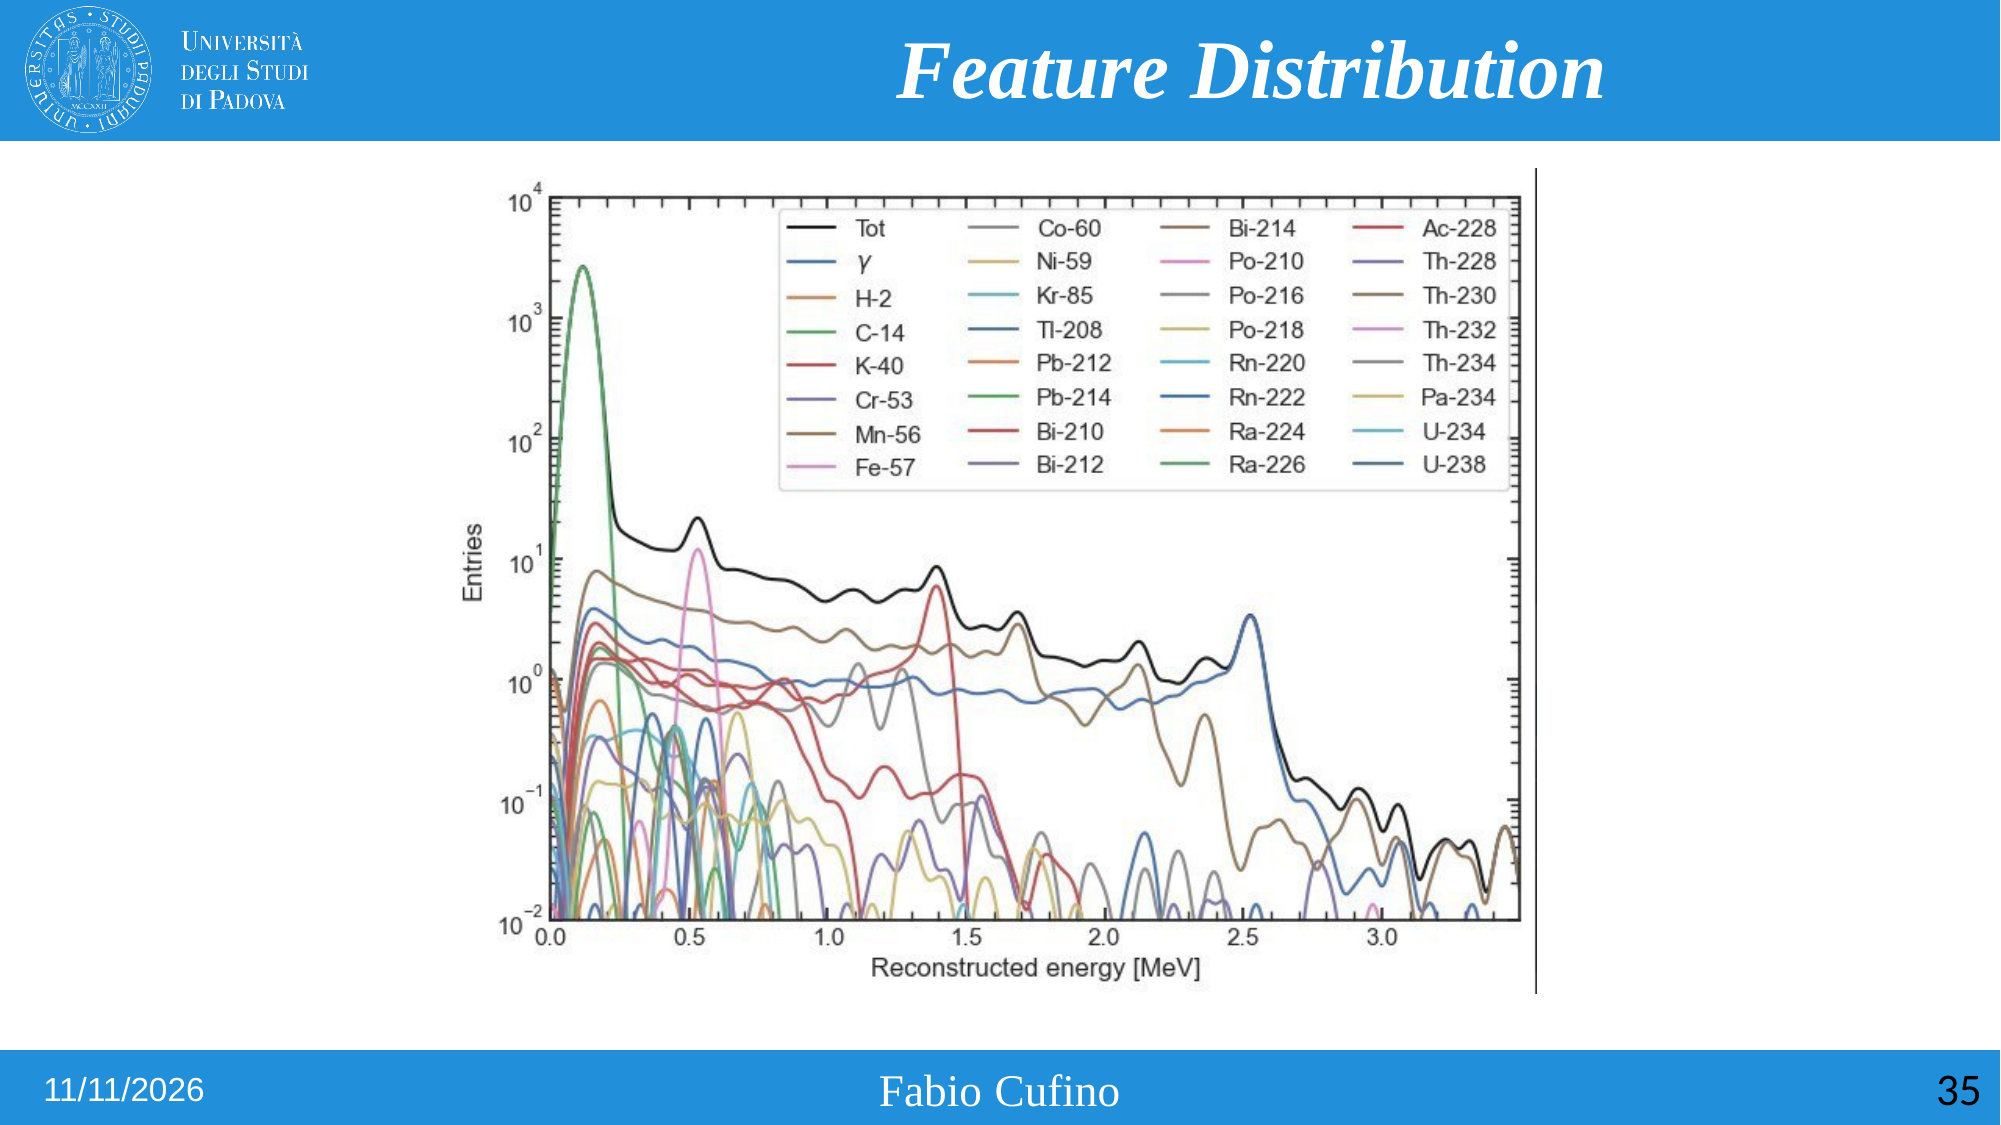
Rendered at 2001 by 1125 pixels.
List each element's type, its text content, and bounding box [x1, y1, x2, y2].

text_box 35 [1918, 1051, 2000, 1124]
picture [449, 168, 1537, 994]
text_box 14/07/2023 [25, 1059, 261, 1117]
text_box Fabio Cufino [793, 1052, 1207, 1125]
text_box [0, 1050, 2000, 1125]
picture [25, 6, 308, 133]
text_box [0, 0, 2000, 141]
text_box Feature Distribution [679, 7, 1826, 123]
